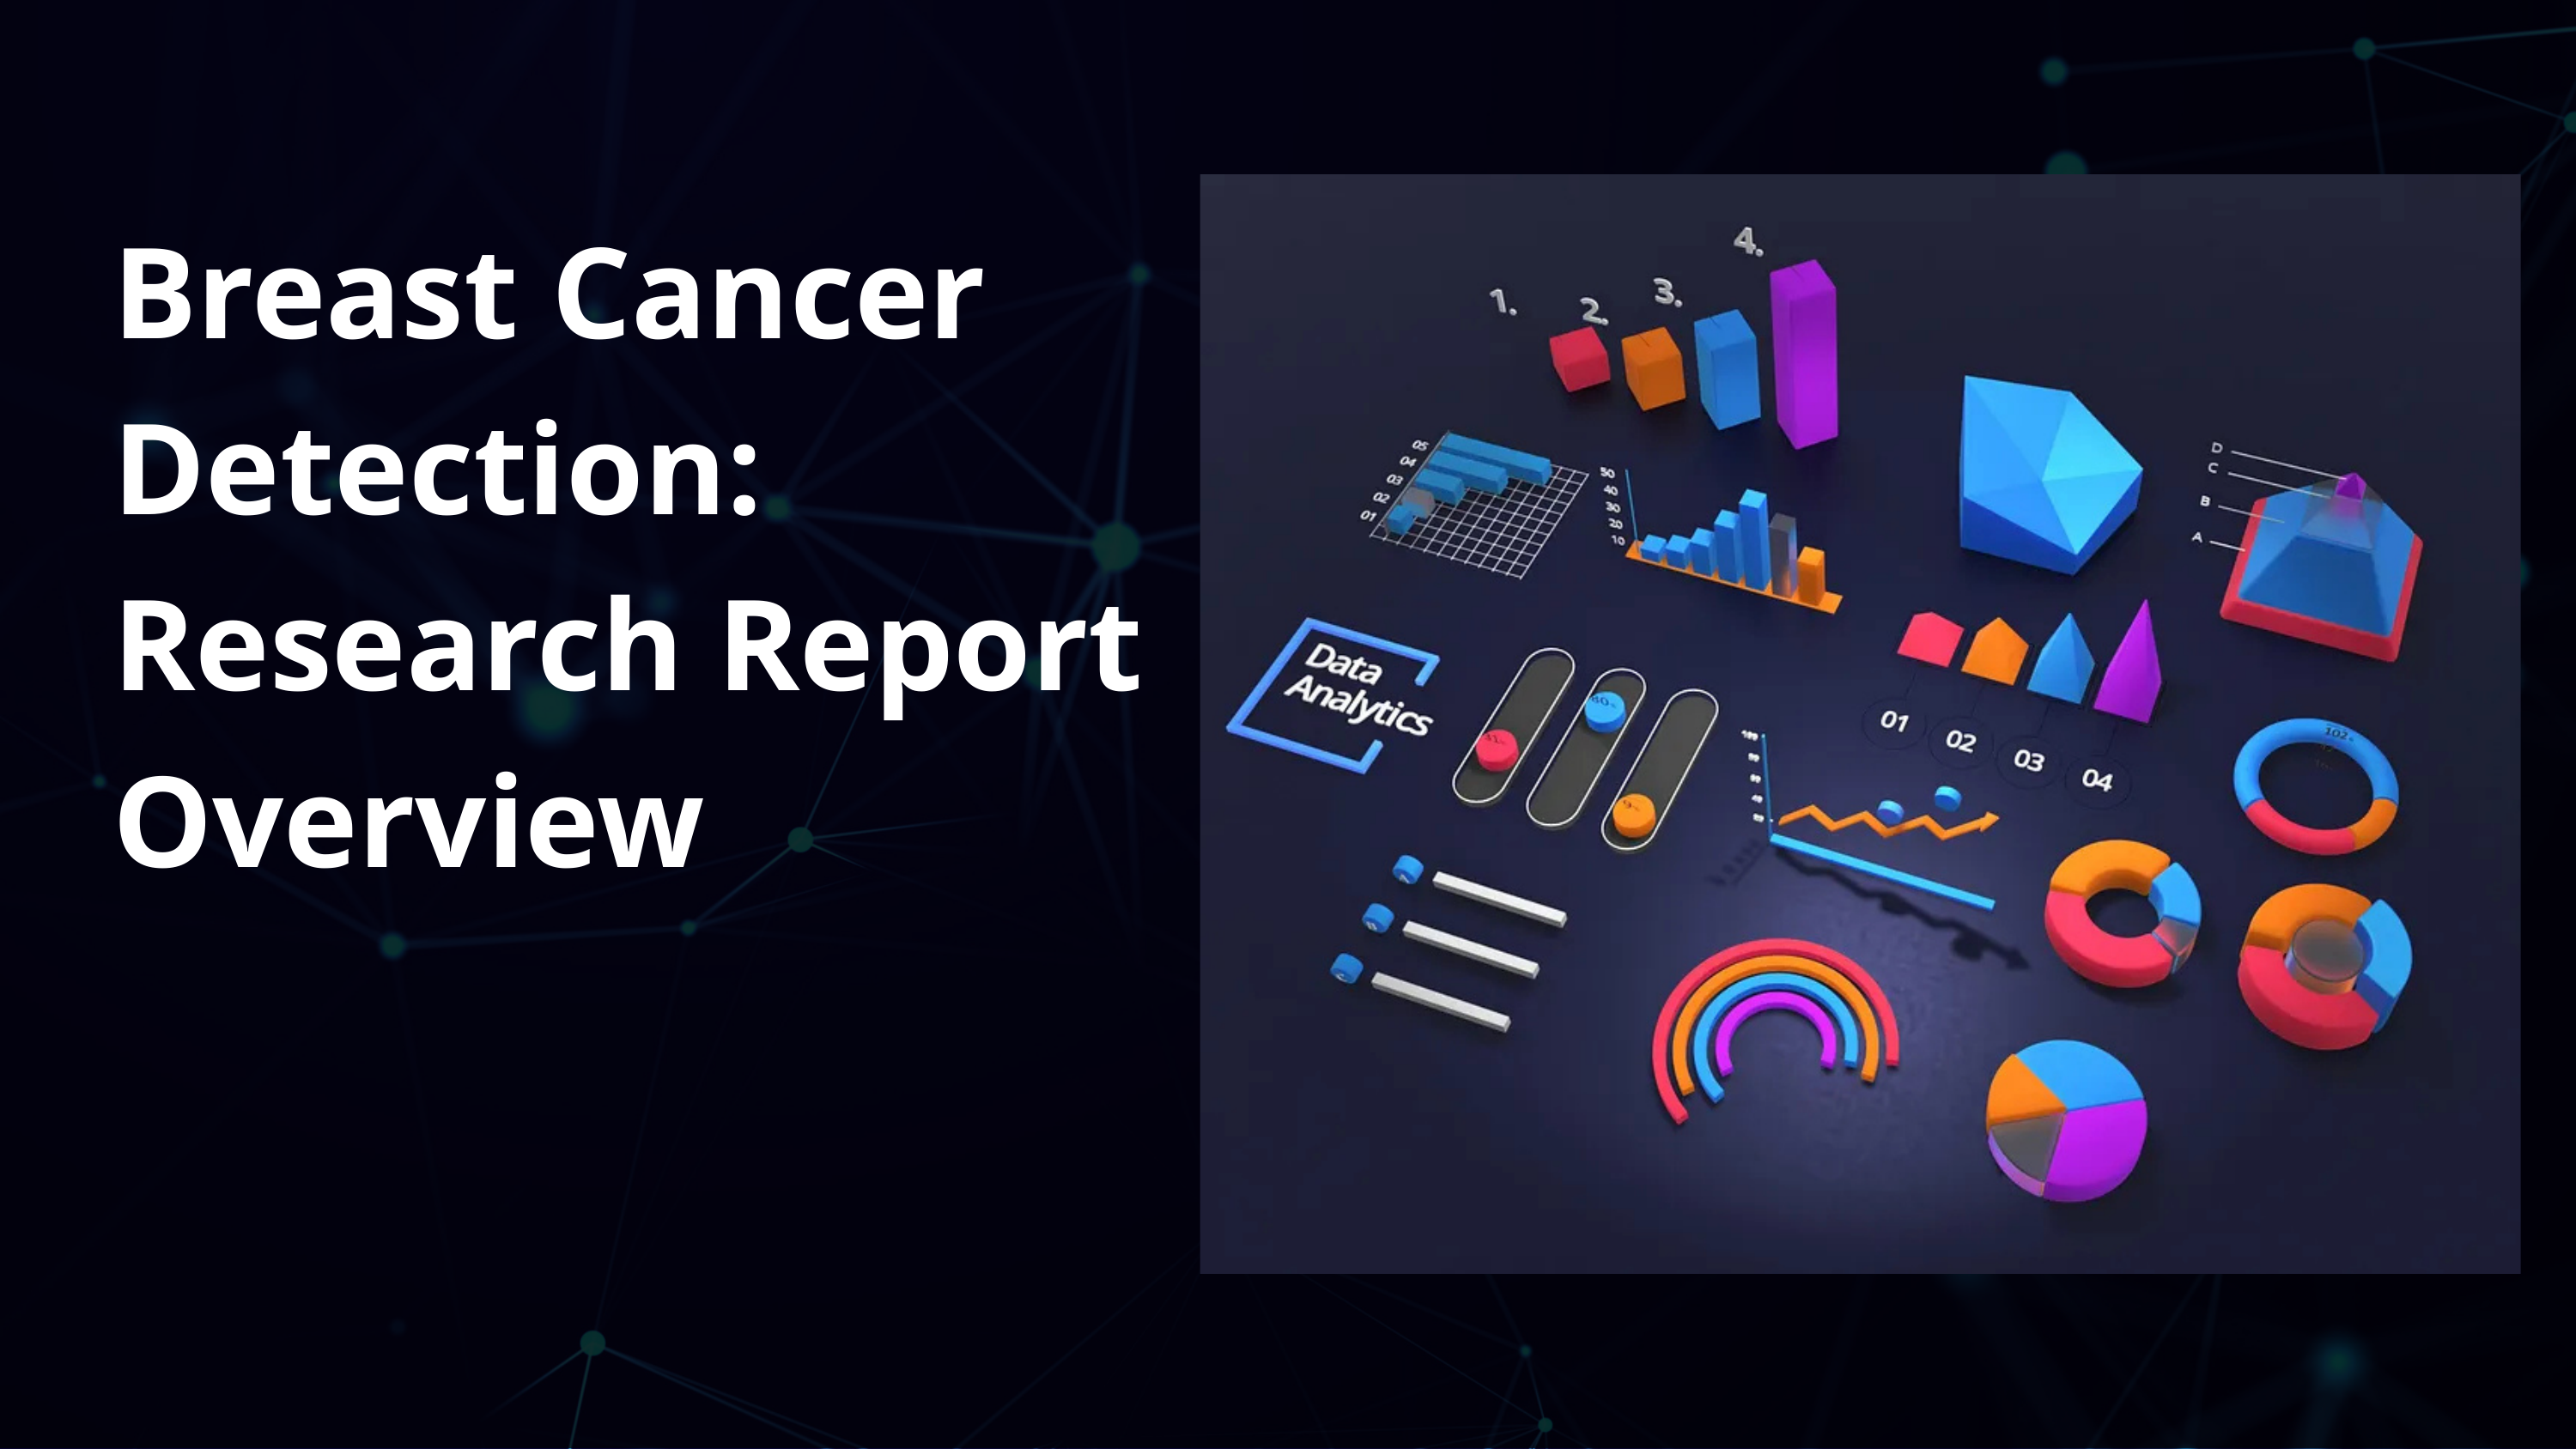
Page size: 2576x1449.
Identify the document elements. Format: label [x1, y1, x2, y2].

text_box [0, 0, 2576, 1449]
